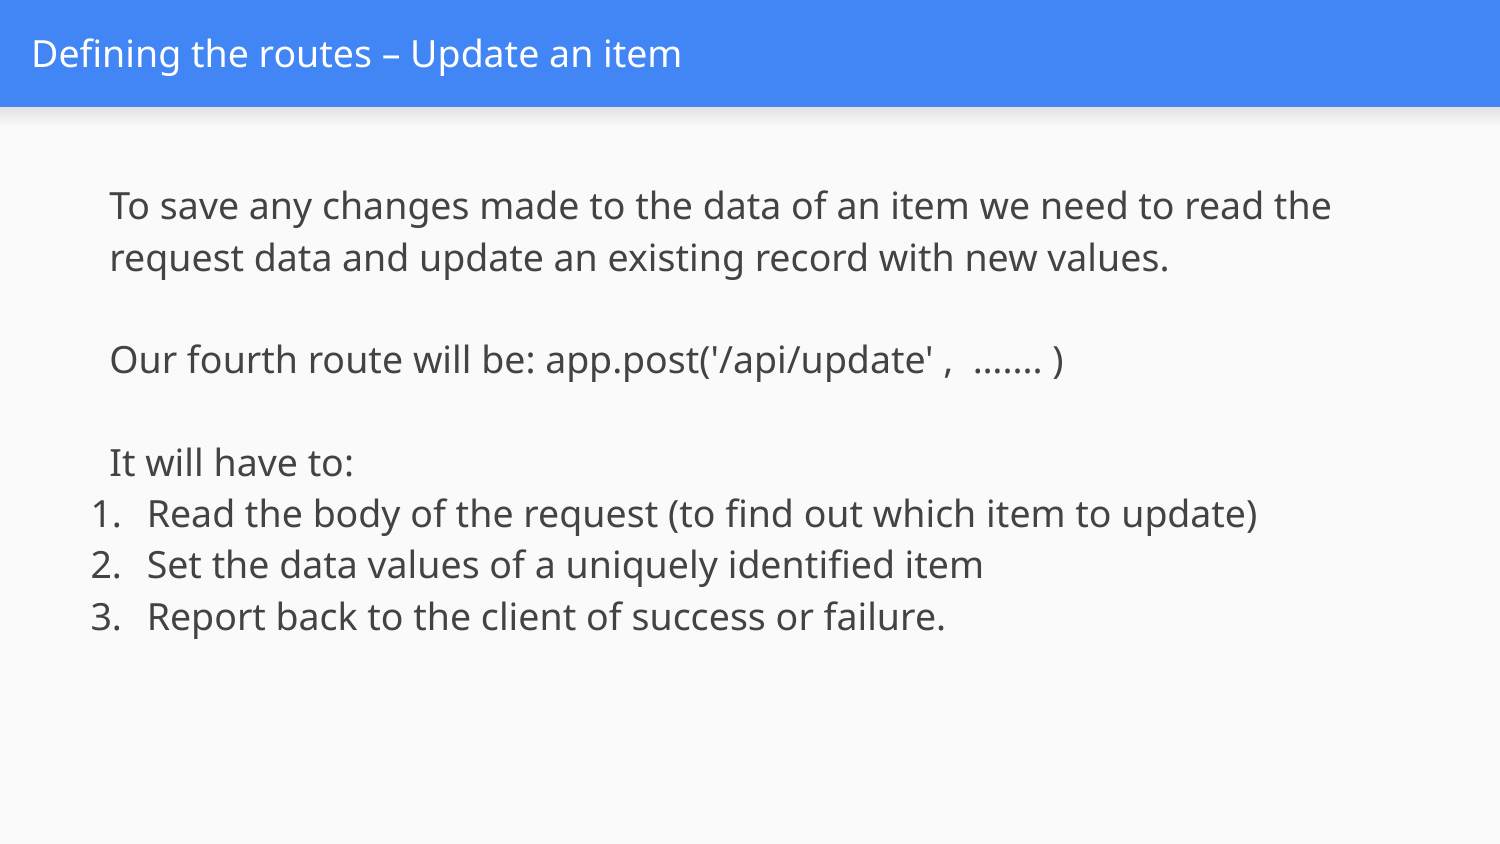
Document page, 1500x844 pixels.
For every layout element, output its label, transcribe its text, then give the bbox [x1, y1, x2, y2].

title Defining the routes – Update an item [16, 2, 1464, 102]
list To save any changes made to the data of an item we need to read the request data and update an existing record with new values. Our fourth route will be: app.post('/api/update' , ….... ) It will have to: Read the body of the request (to find out which item to update) Set the data values of a uniquely identified item Report back to the client of success or failure. [75, 161, 1425, 771]
